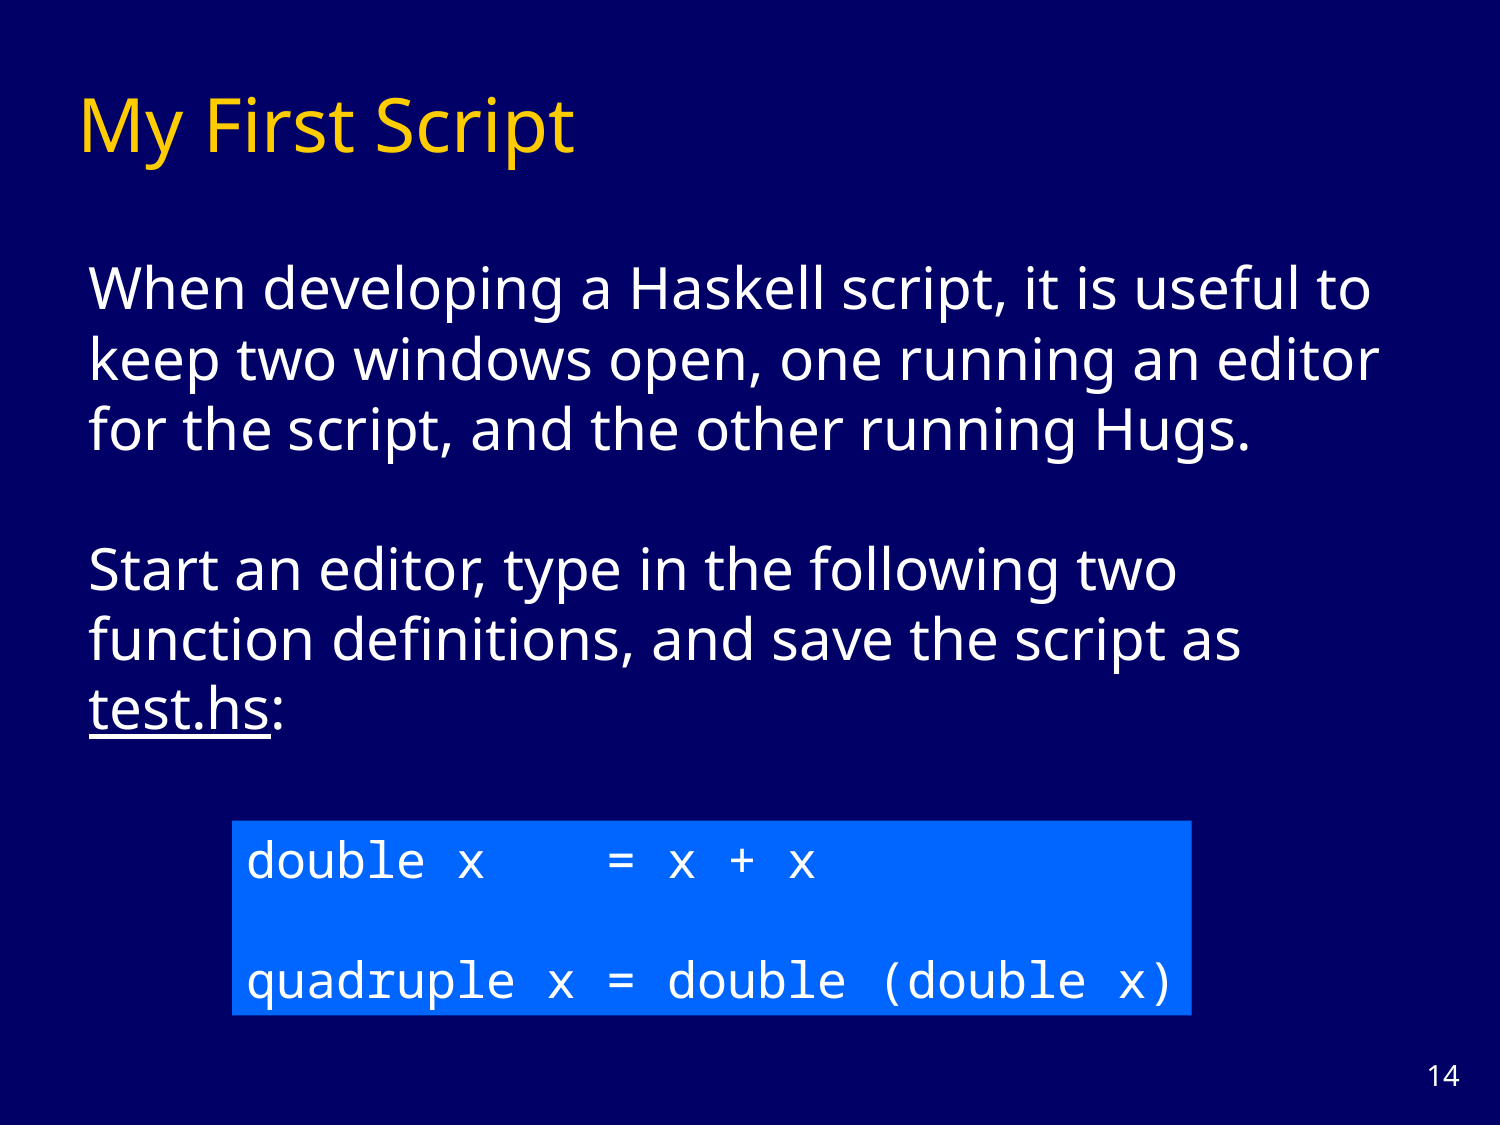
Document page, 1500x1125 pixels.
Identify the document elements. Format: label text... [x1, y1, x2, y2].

slide_number 13 [1374, 1049, 1476, 1101]
text_box When developing a Haskell script, it is useful to keep two windows open, one running an editor for the script, and the other running Hugs. Start an editor, type in the following two function definitions, and save the script as test.hs: [73, 244, 1434, 749]
title My First Script [62, 62, 1338, 176]
text_box double x = x + x quadruple x = double (double x) [232, 820, 1192, 1016]
